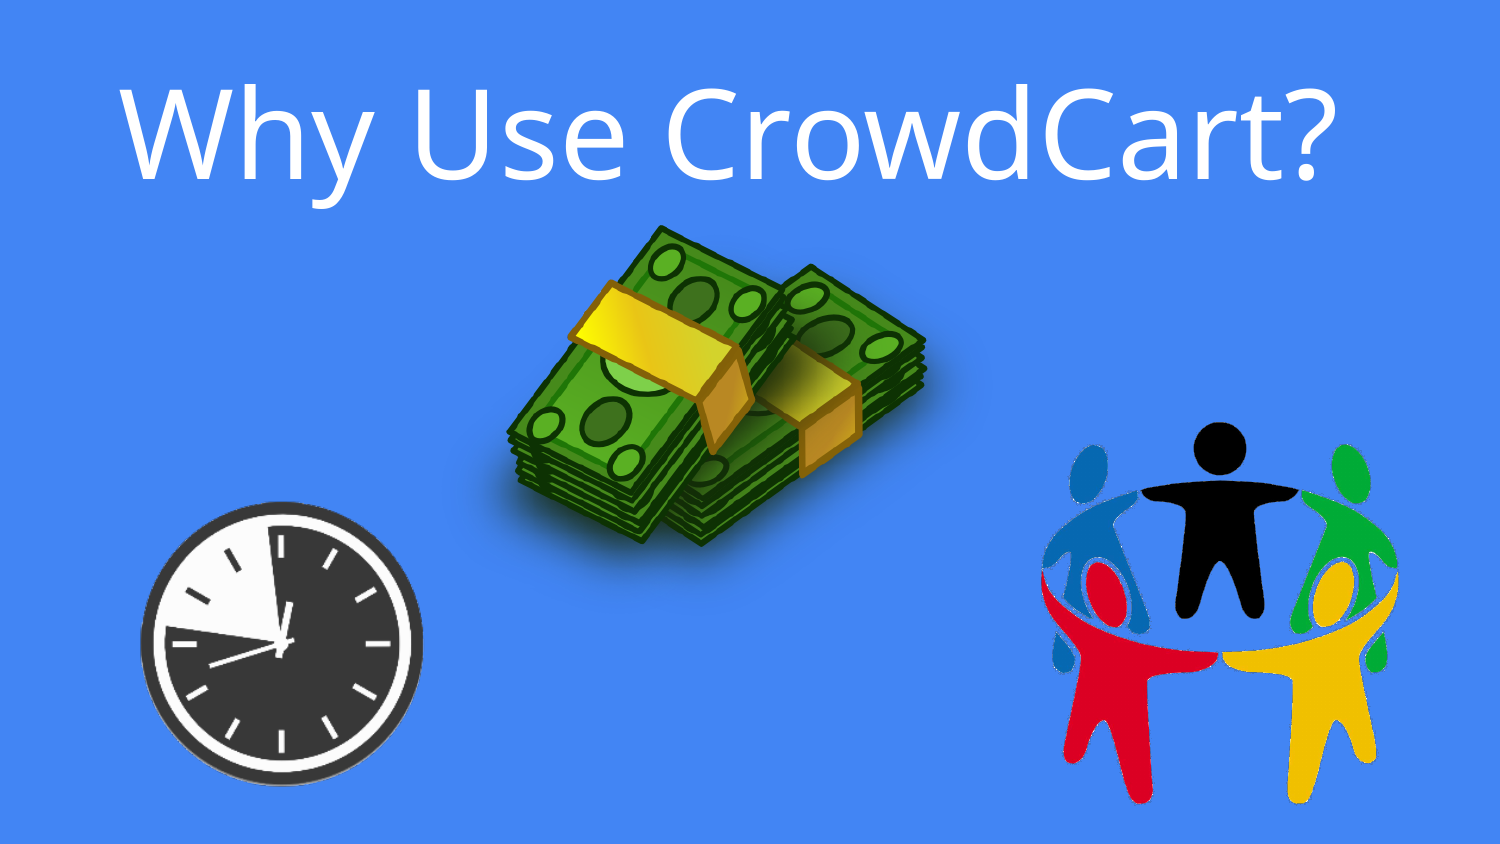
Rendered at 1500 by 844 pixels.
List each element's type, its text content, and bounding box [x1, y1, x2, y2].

picture [130, 225, 1000, 796]
picture [1003, 403, 1441, 821]
title Why Use CrowdCart? [103, 27, 1397, 231]
